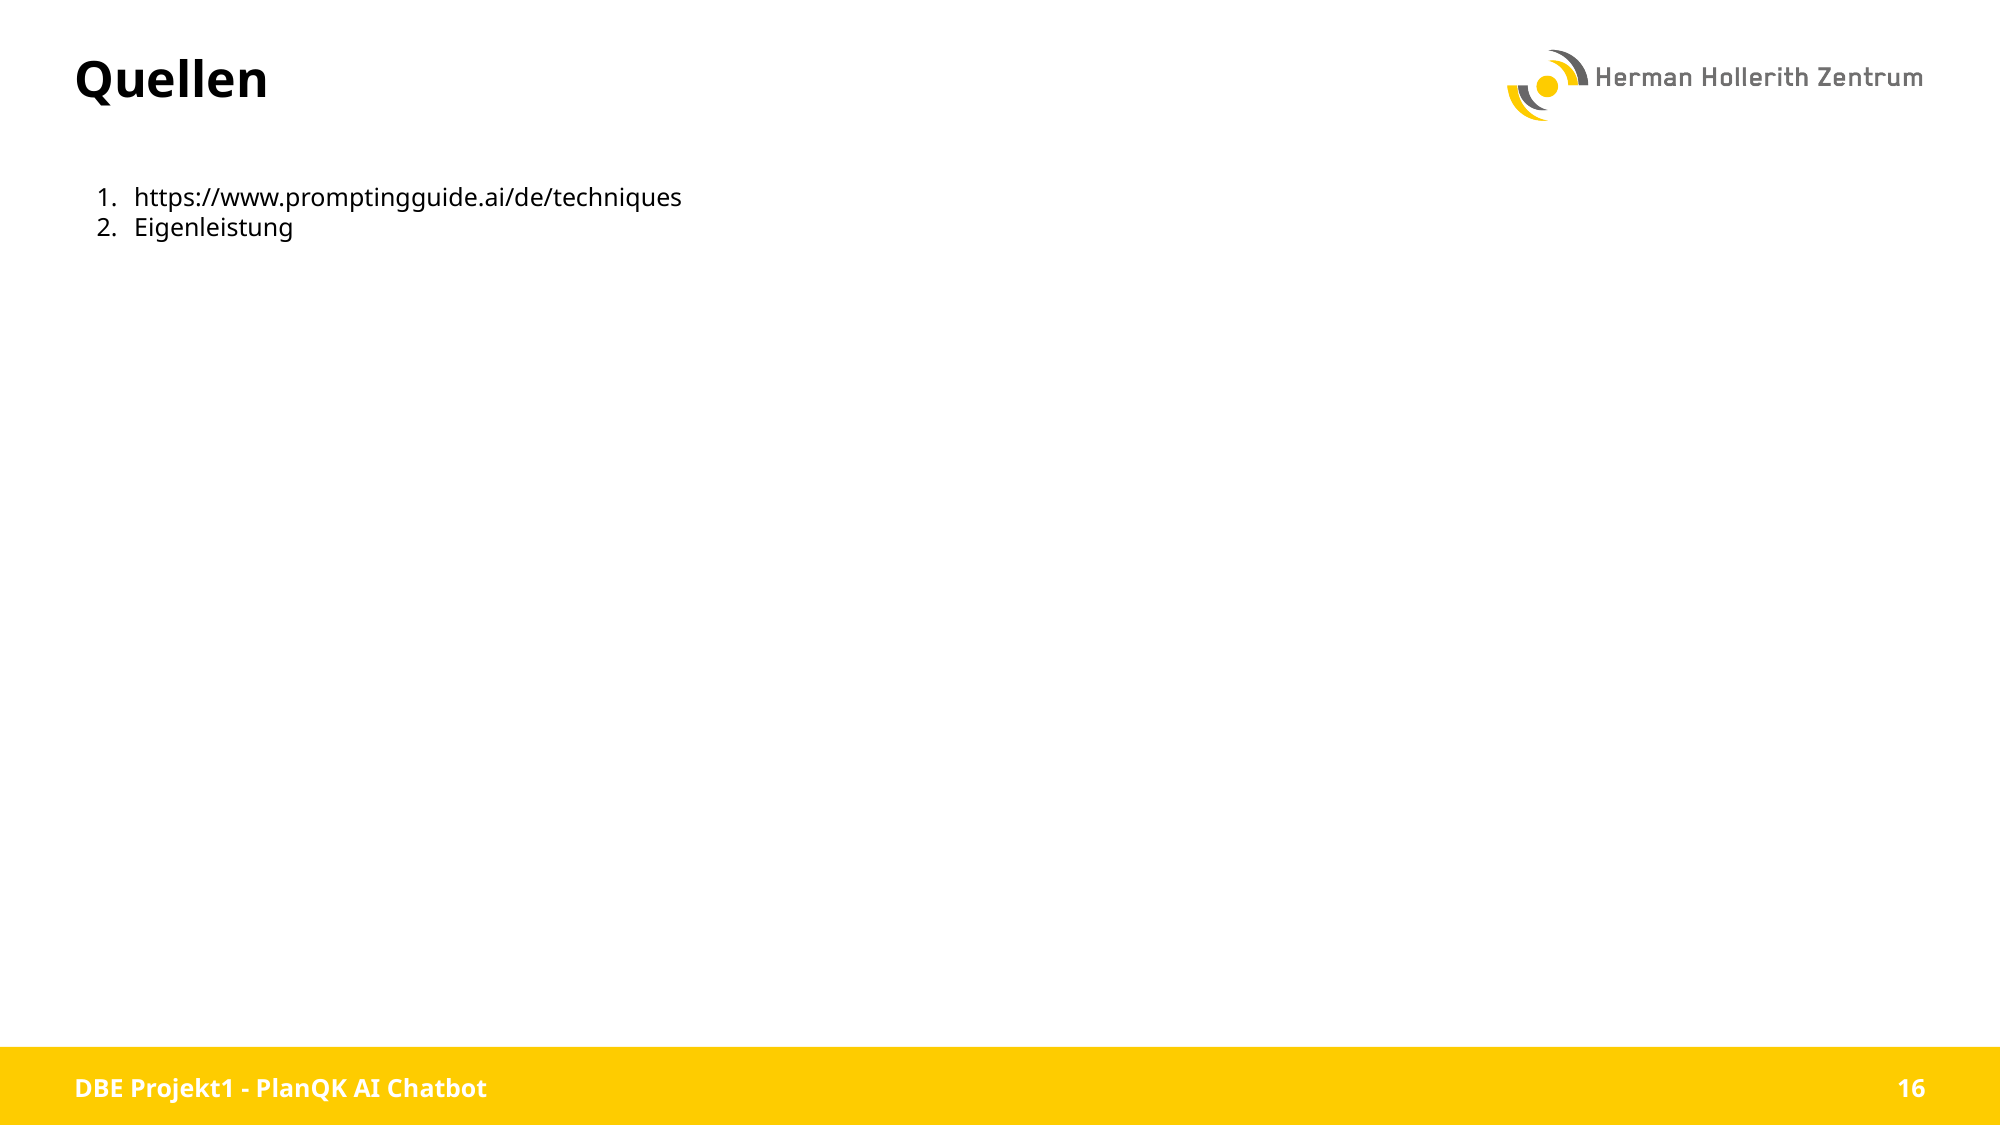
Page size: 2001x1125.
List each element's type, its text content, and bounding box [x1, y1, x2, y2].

text_box https://www.promptingguide.ai/de/techniques Eigenleistung [81, 174, 1941, 249]
picture [1507, 49, 1926, 121]
title Quellen [59, 46, 1471, 117]
footer DBE Projekt1 - PlanQK AI Chatbot [59, 1074, 735, 1106]
slide_number 16 [1490, 1074, 1941, 1106]
